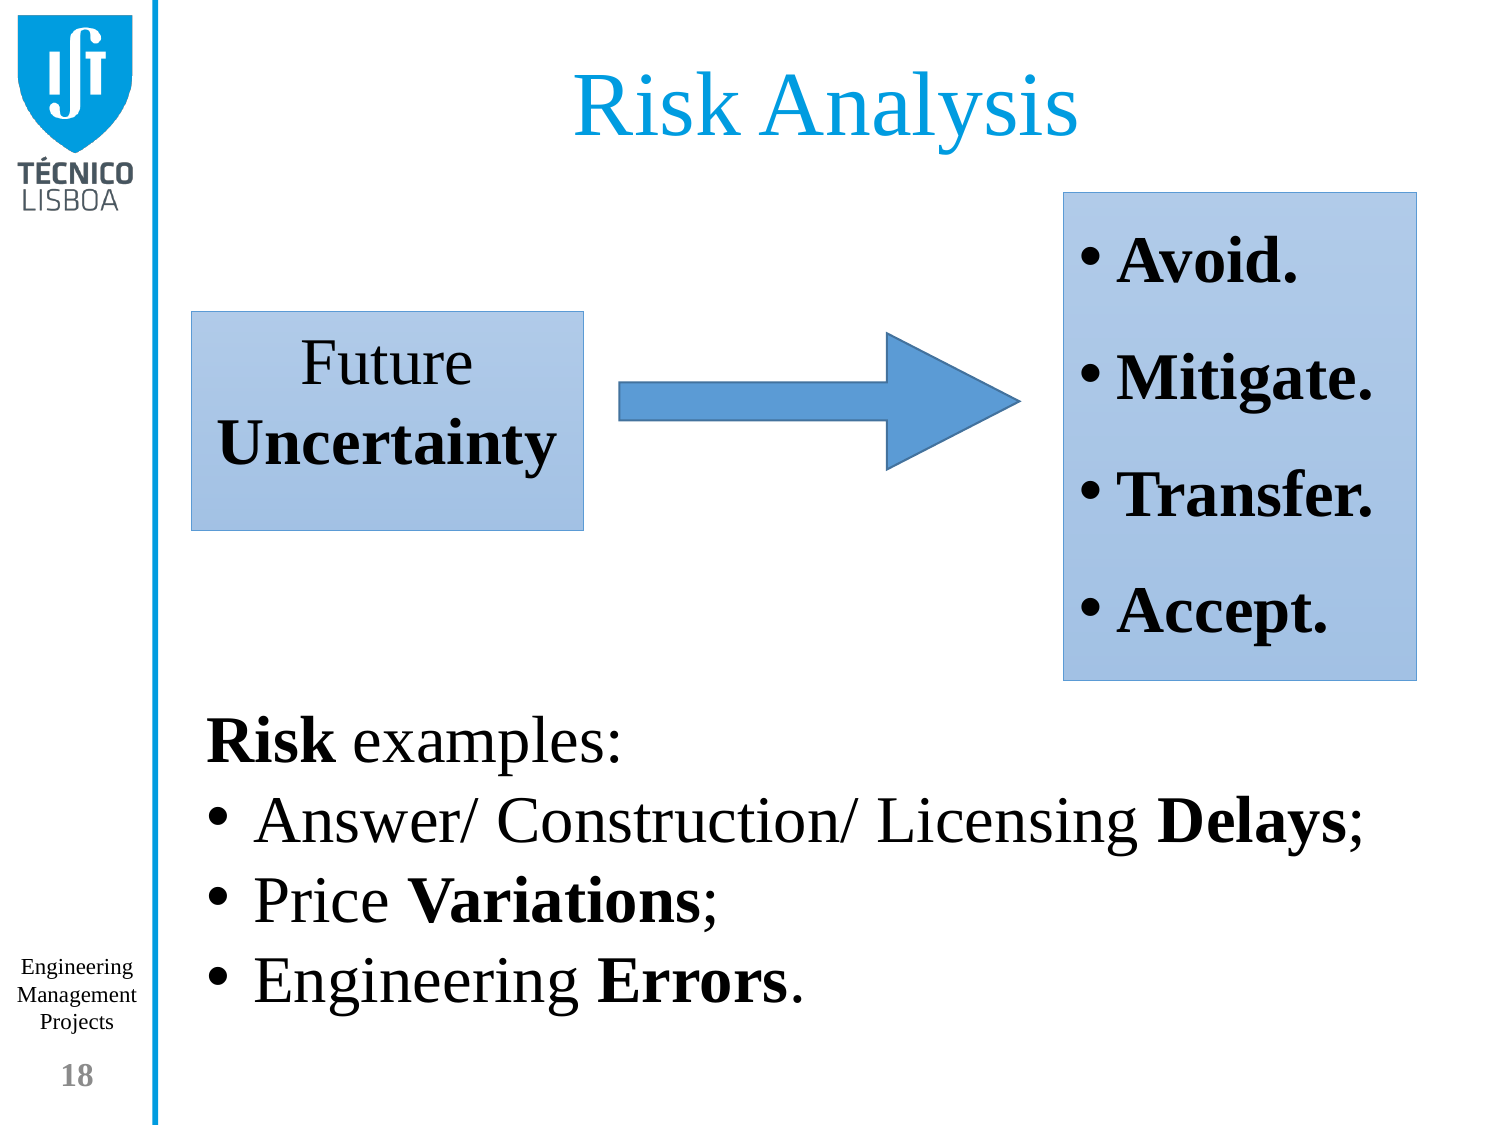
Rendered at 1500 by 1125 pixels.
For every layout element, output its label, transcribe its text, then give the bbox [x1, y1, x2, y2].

text_box Risk examples: Answer/ Construction/ Licensing Delays; Price Variations; Engineering Errors. [191, 688, 1417, 1023]
text_box [618, 331, 1022, 472]
text_box Risk Analysis [205, 35, 1449, 176]
text_box Future Uncertainty [191, 311, 584, 531]
picture [15, 13, 134, 211]
slide_number 18 [0, 1042, 156, 1103]
list Avoid. Mitigate. Transfer. Accept. [1063, 192, 1417, 681]
